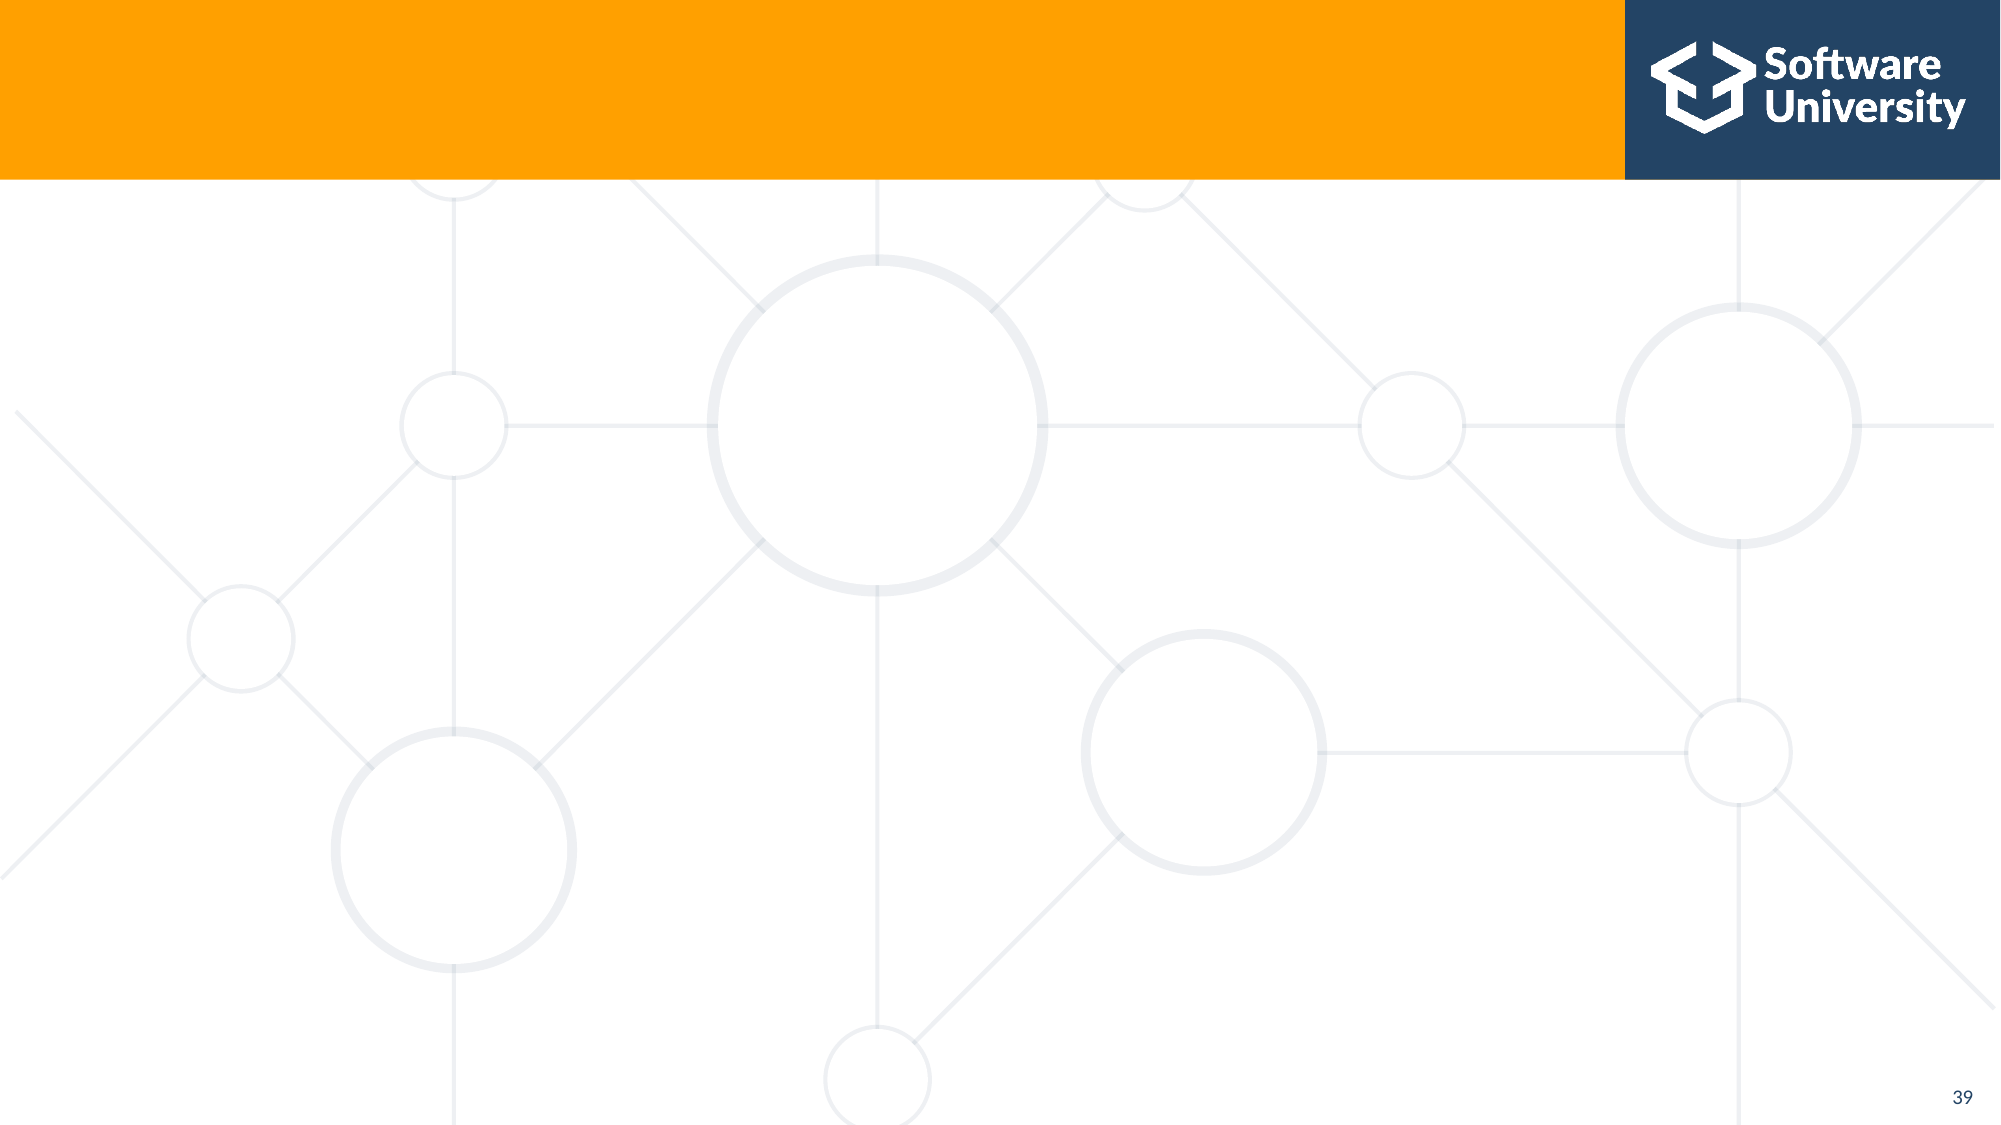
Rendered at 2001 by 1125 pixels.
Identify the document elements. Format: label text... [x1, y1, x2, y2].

picture [1651, 41, 1966, 134]
slide_number 39 [1927, 1067, 1989, 1117]
